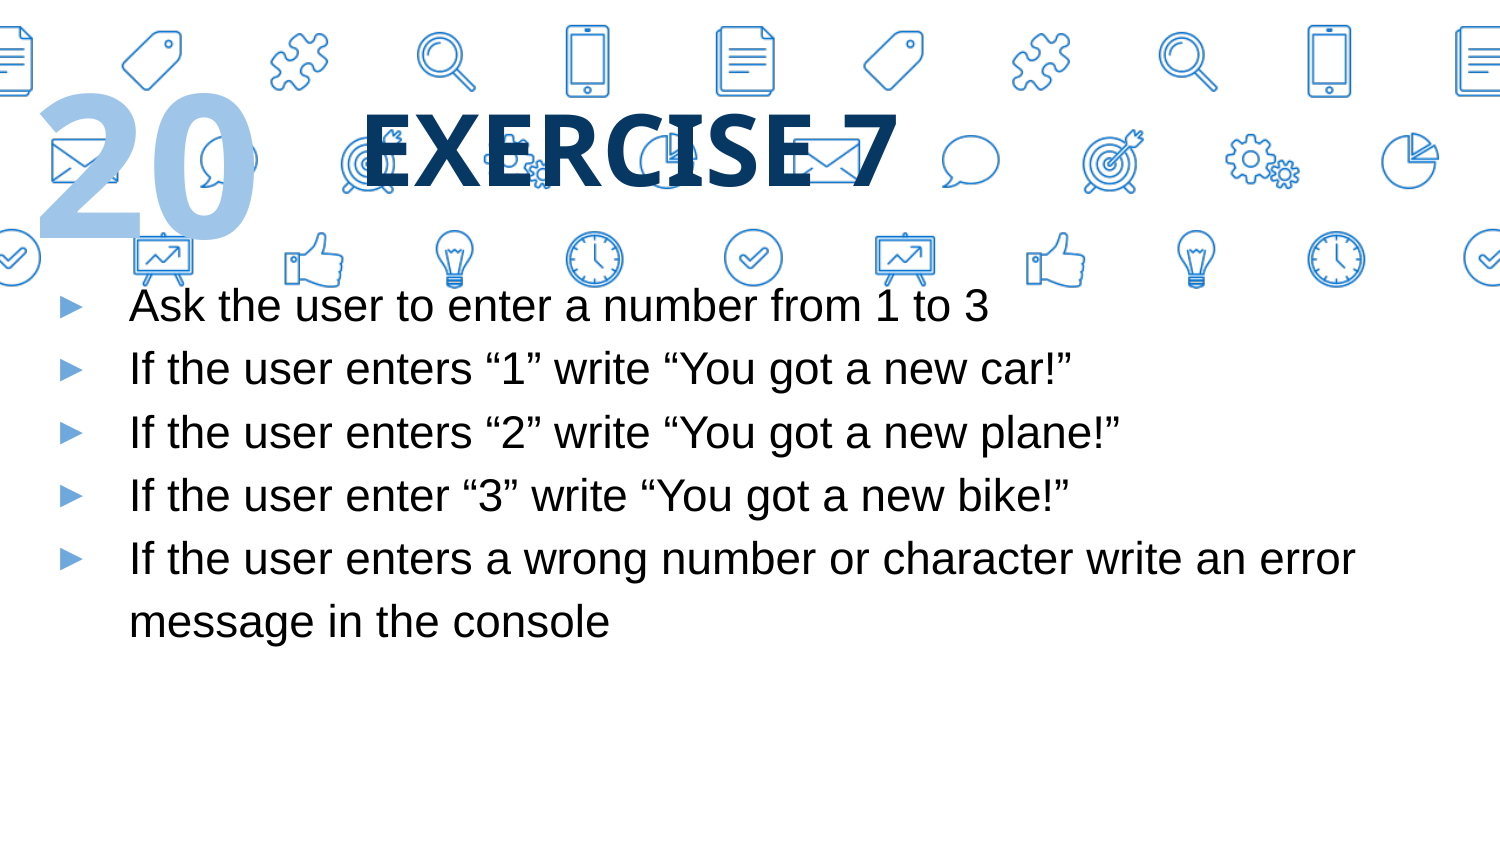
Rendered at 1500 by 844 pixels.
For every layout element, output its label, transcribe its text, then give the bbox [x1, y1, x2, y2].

text_box Ask the user to enter a number from 1 to 3 If the user enters “1” write “You got a new car!” If the user enters “2” write “You got a new plane!” If the user enter “3” write “You got a new bike!” If the user enters a wrong number or character write an error message in the console [39, 252, 1477, 844]
text_box EXERCISE 7 [315, 31, 915, 222]
text_box <number> [17, 23, 315, 230]
picture [0, 0, 1500, 323]
